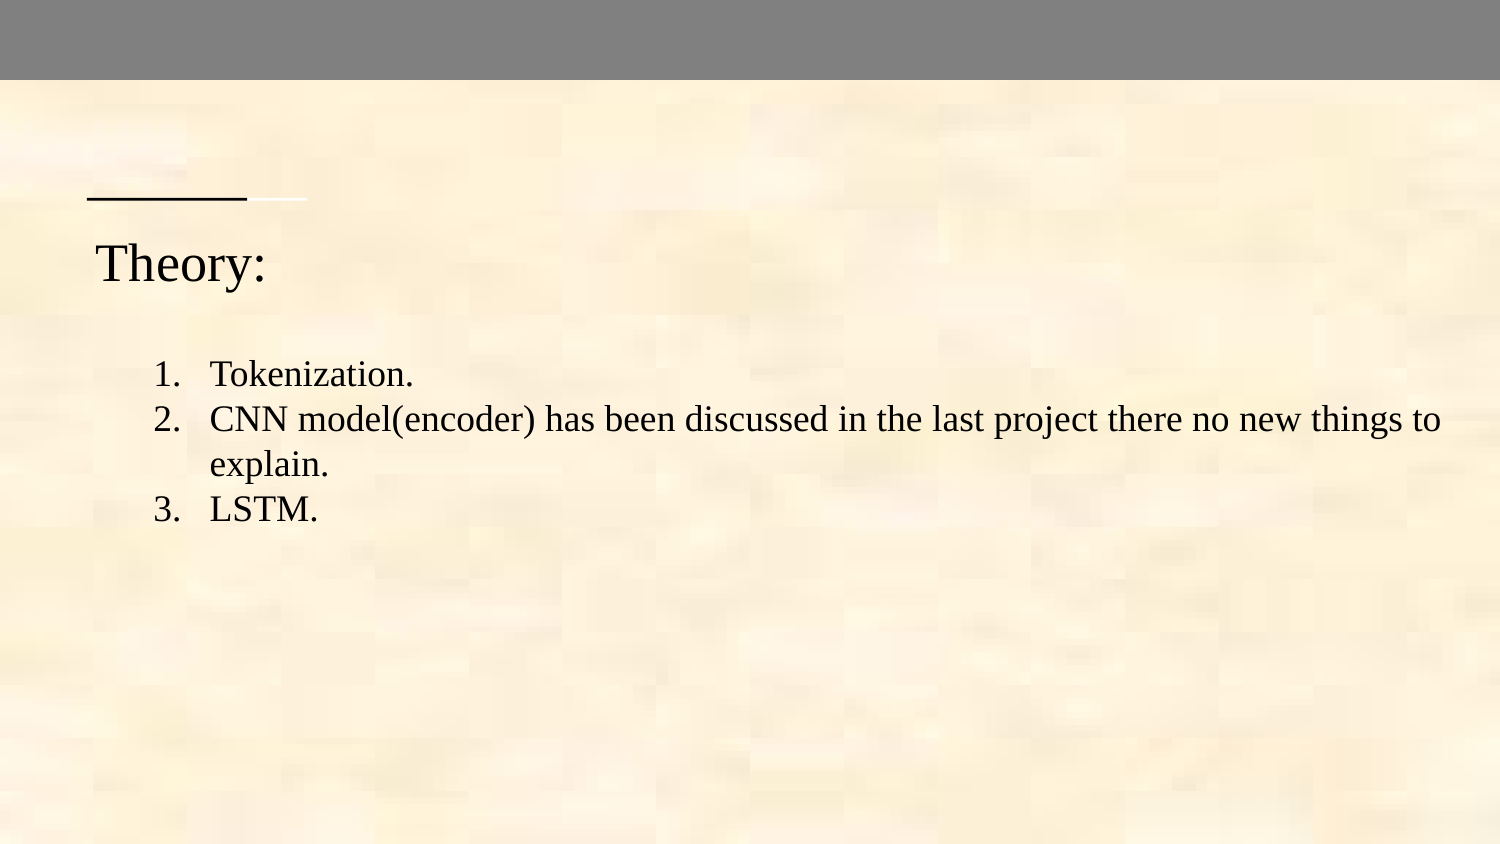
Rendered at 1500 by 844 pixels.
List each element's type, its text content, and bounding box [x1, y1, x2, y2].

list Tokenization. CNN model(encoder) has been discussed in the last project there no new things to explain. LSTM. [119, 341, 1474, 825]
picture [0, 80, 1500, 844]
text_box [136, 445, 1443, 511]
title Theory: [0, 216, 813, 305]
